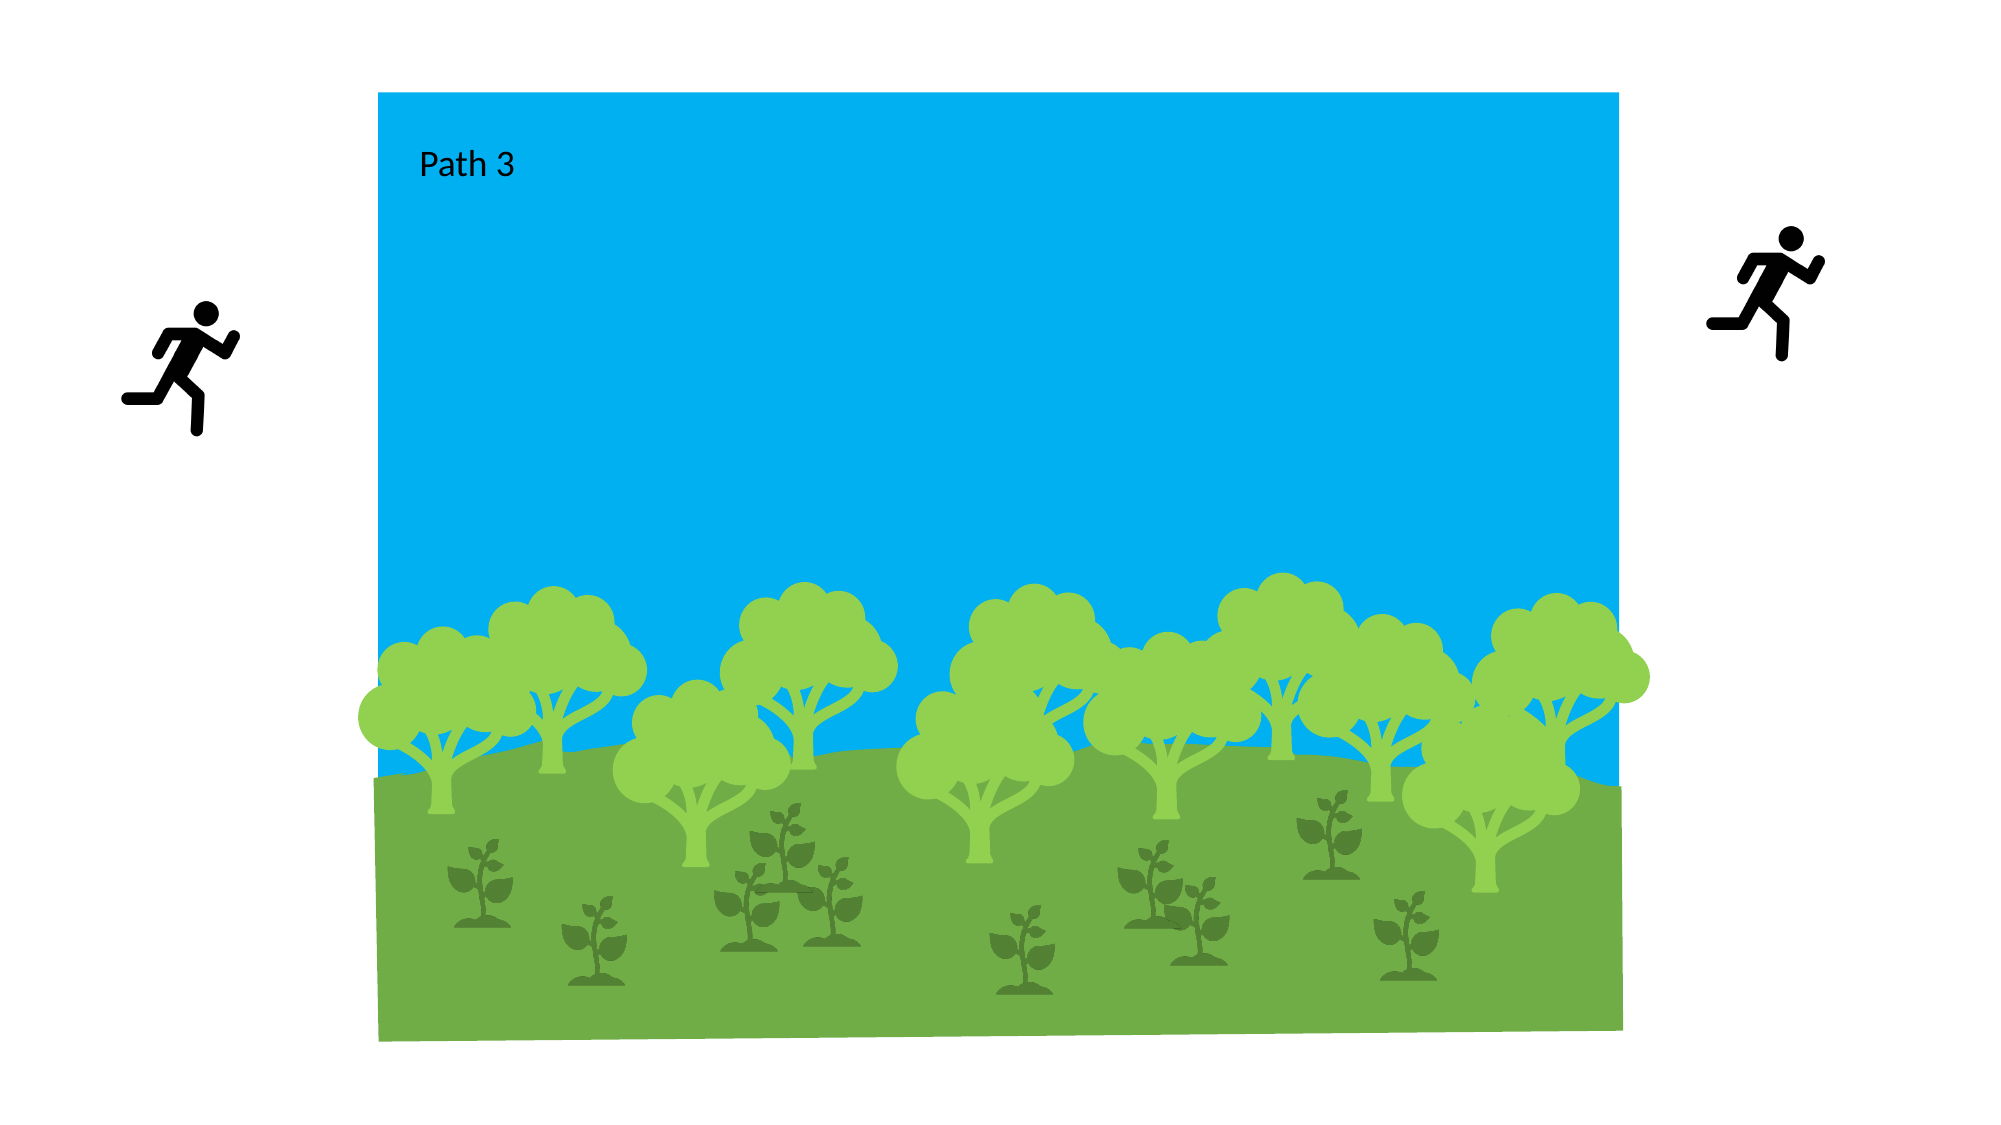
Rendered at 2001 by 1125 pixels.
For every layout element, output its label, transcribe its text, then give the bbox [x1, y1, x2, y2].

text_box [358, 626, 537, 815]
text_box [719, 581, 898, 770]
text_box [372, 740, 1625, 1043]
picture [427, 830, 533, 936]
picture [105, 293, 256, 444]
picture [1690, 218, 1841, 369]
text_box [377, 748, 424, 776]
text_box [949, 583, 1128, 724]
text_box Path 3 [404, 131, 598, 192]
picture [693, 794, 883, 960]
picture [969, 896, 1075, 1003]
picture [541, 887, 647, 994]
picture [1097, 831, 1250, 975]
text_box [1392, 744, 1425, 765]
text_box [896, 675, 1075, 864]
text_box [1471, 592, 1650, 781]
text_box [1297, 613, 1476, 802]
text_box [612, 679, 791, 868]
text_box [377, 91, 1620, 755]
text_box [1292, 715, 1366, 760]
text_box [412, 732, 431, 758]
text_box [488, 586, 648, 774]
text_box [1565, 703, 1620, 785]
text_box [1198, 572, 1358, 761]
text_box [1402, 706, 1581, 893]
text_box [1083, 631, 1262, 820]
text_box [453, 728, 490, 757]
picture [1276, 781, 1459, 989]
